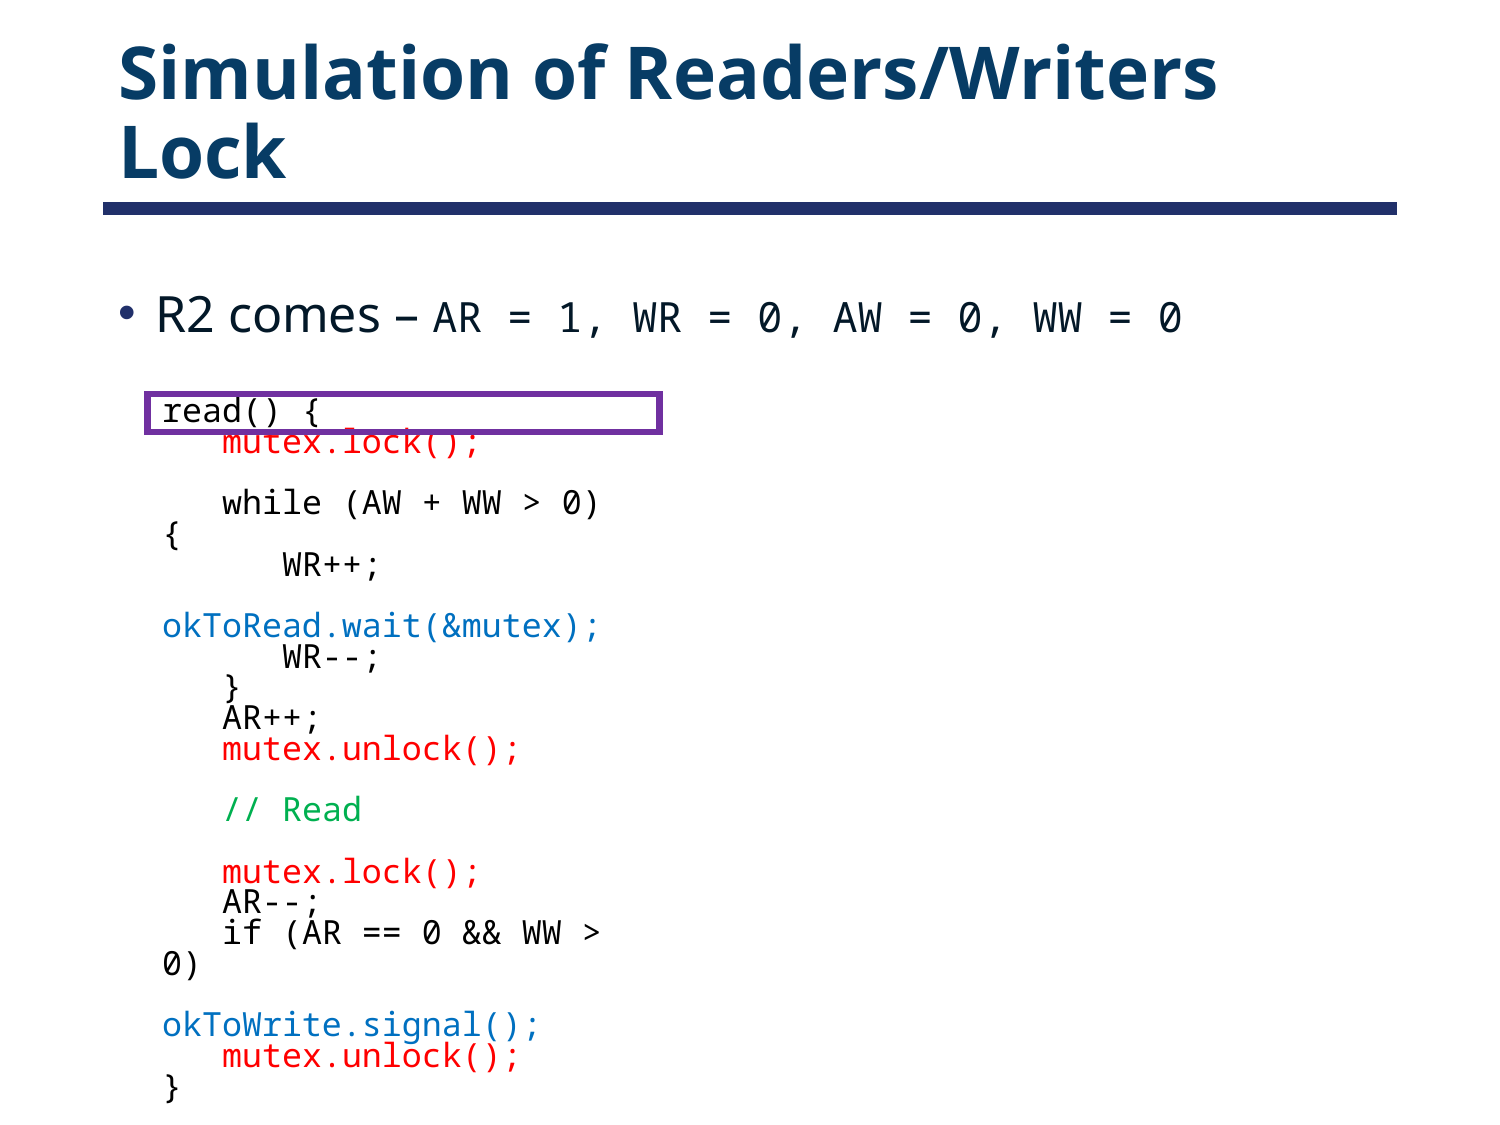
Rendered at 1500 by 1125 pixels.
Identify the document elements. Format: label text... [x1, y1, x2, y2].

text_box read() { mutex.lock(); while (AW + WW > 0) { WR++; okToRead.wait(&mutex); WR--; } AR++; mutex.unlock(); // Read mutex.lock(); AR--; if (AR == 0 && WW > 0) okToWrite.signal(); mutex.unlock(); } [147, 433, 660, 1112]
title Simulation of Readers/Writers Lock [103, 34, 1397, 197]
list R2 comes – AR = 1, WR = 0, AW = 0, WW = 0 [103, 275, 1397, 1091]
text_box [146, 393, 661, 433]
